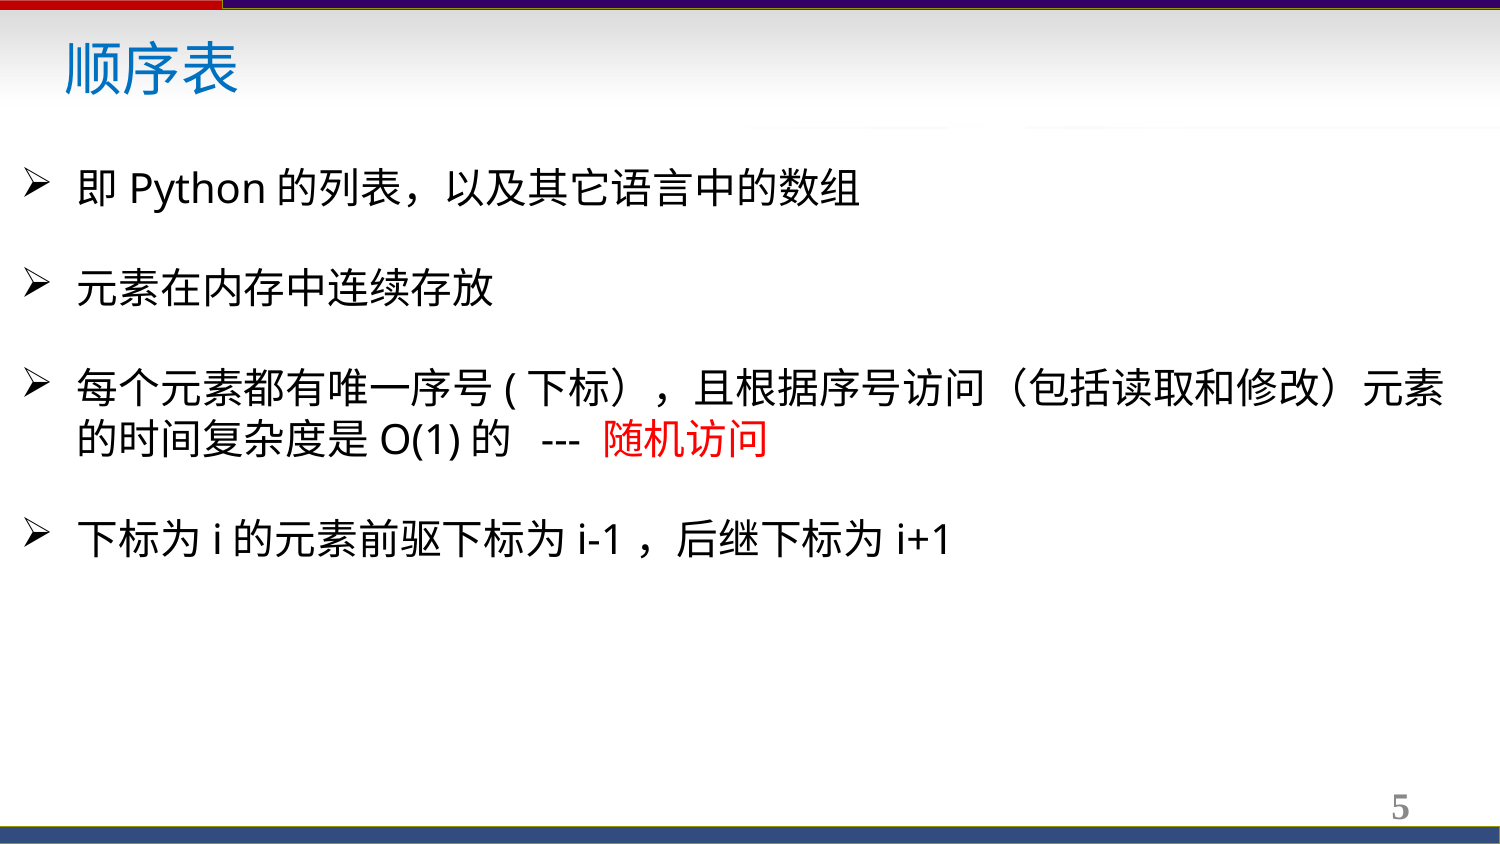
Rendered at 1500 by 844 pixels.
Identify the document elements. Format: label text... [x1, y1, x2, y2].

picture [0, 10, 5, 129]
text_box 顺序表 即Python的列表，以及其它语言中的数组 元素在内存中连续存放 每个元素都有唯一序号(下标），且根据序号访问（包括读取和修改）元素的时间复杂度是O(1)的 --- 随机访问 下标为i的元素前驱下标为i-1，后继下标为i+1 [5, 5, 1500, 590]
